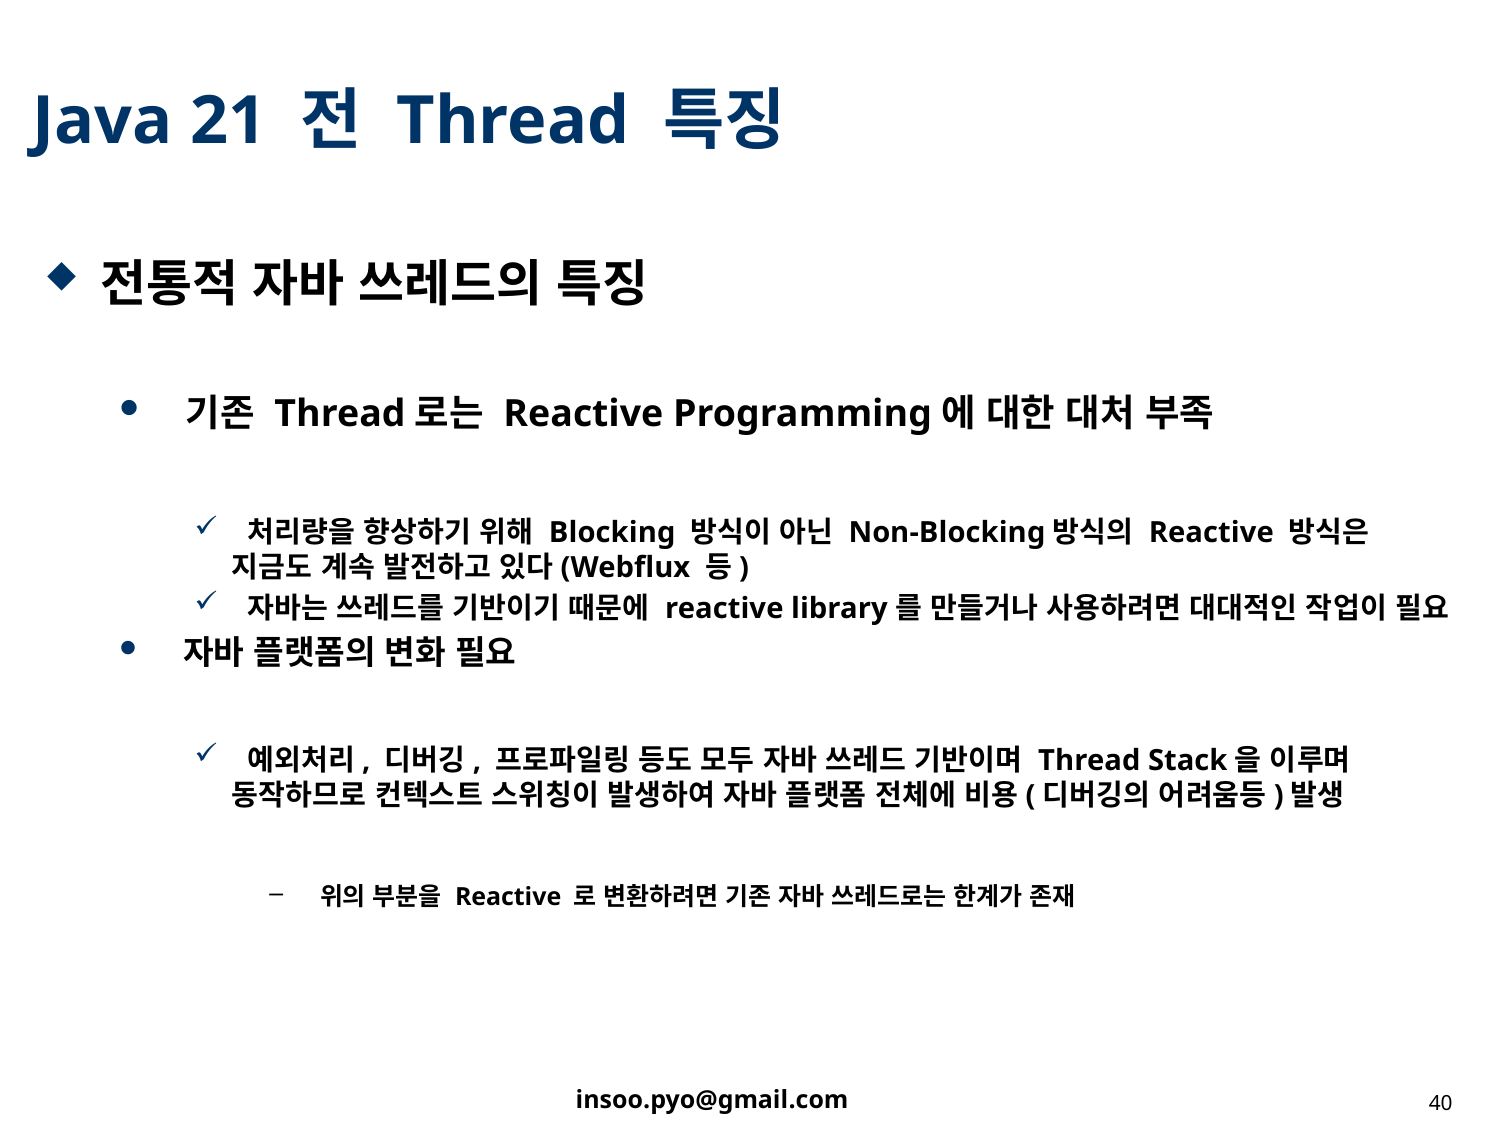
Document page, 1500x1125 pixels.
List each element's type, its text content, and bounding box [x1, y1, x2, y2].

list 전통적 자바 쓰레드의 특징 기존 Thread로는 Reactive Programming에 대한 대처 부족 처리량을 향상하기 위해 Blocking 방식이 아닌 Non-Blocking방식의 Reactive 방식은 지금도 계속 발전하고 있다(Webflux 등) 자바는 쓰레드를 기반이기 때문에 reactive library를 만들거나 사용하려면 대대적인 작업이 필요 자바 플랫폼의 변화 필요 예외처리, 디버깅, 프로파일링 등도 모두 자바 쓰레드 기반이며 Thread Stack을 이루며 동작하므로 컨텍스트 스위칭이 발생하여 자바 플랫폼 전체에 비용(디버깅의 어려움등)발생 위의 부분을 Reactive 로 변환하려면 기존 자바 쓰레드로는 한계가 존재 [29, 243, 1468, 1059]
title Java 21 전 Thread 특징 [17, 26, 1468, 209]
slide_number 40 [1154, 1082, 1468, 1125]
